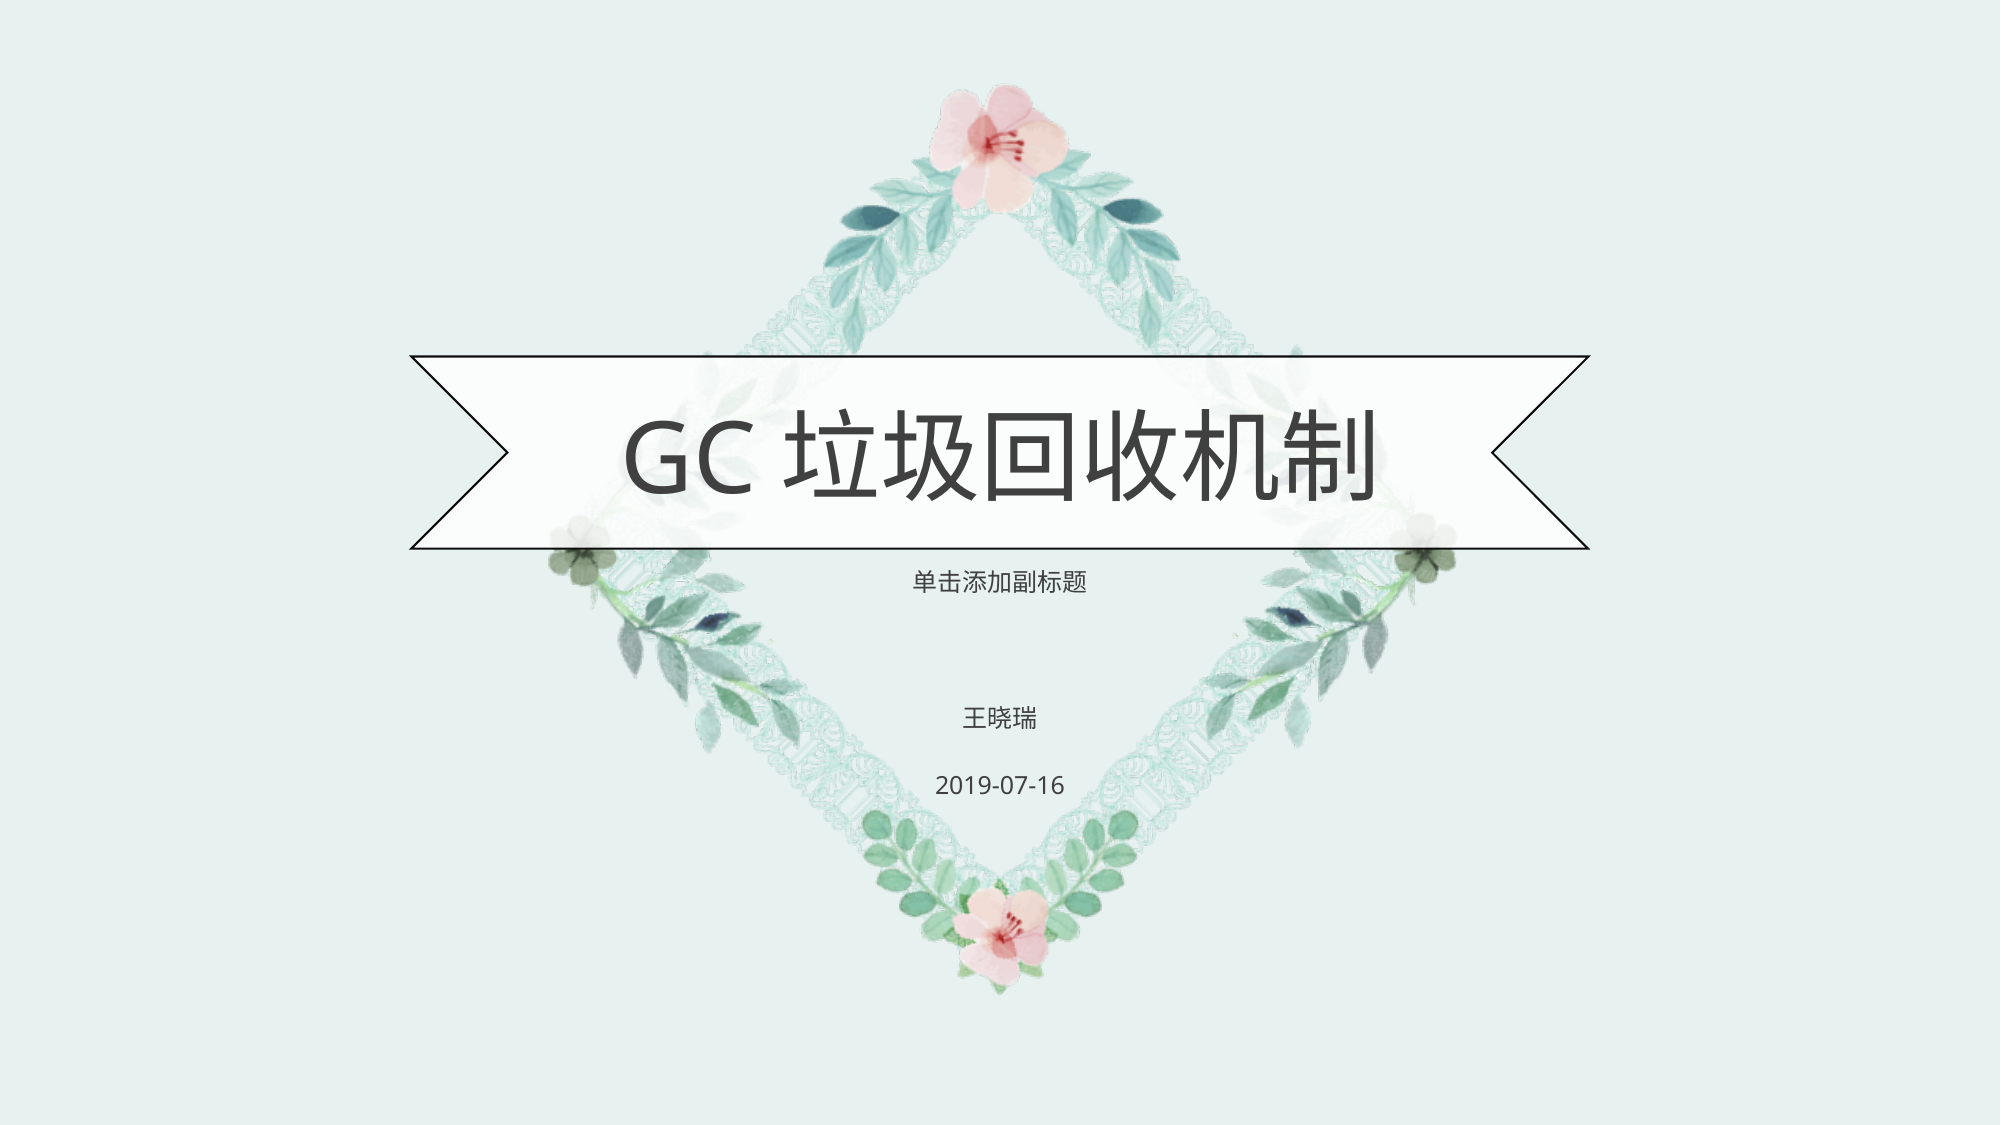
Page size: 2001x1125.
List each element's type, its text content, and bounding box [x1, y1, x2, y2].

picture [498, 553, 1502, 558]
title GC垃圾回收机制 [497, 355, 1504, 553]
list 王晓瑞 [881, 684, 1119, 744]
picture [498, 46, 1502, 355]
picture [498, 677, 1502, 1048]
subtitle 单击添加副标题 [495, 558, 1504, 677]
list 2019-07-16 [881, 751, 1119, 811]
